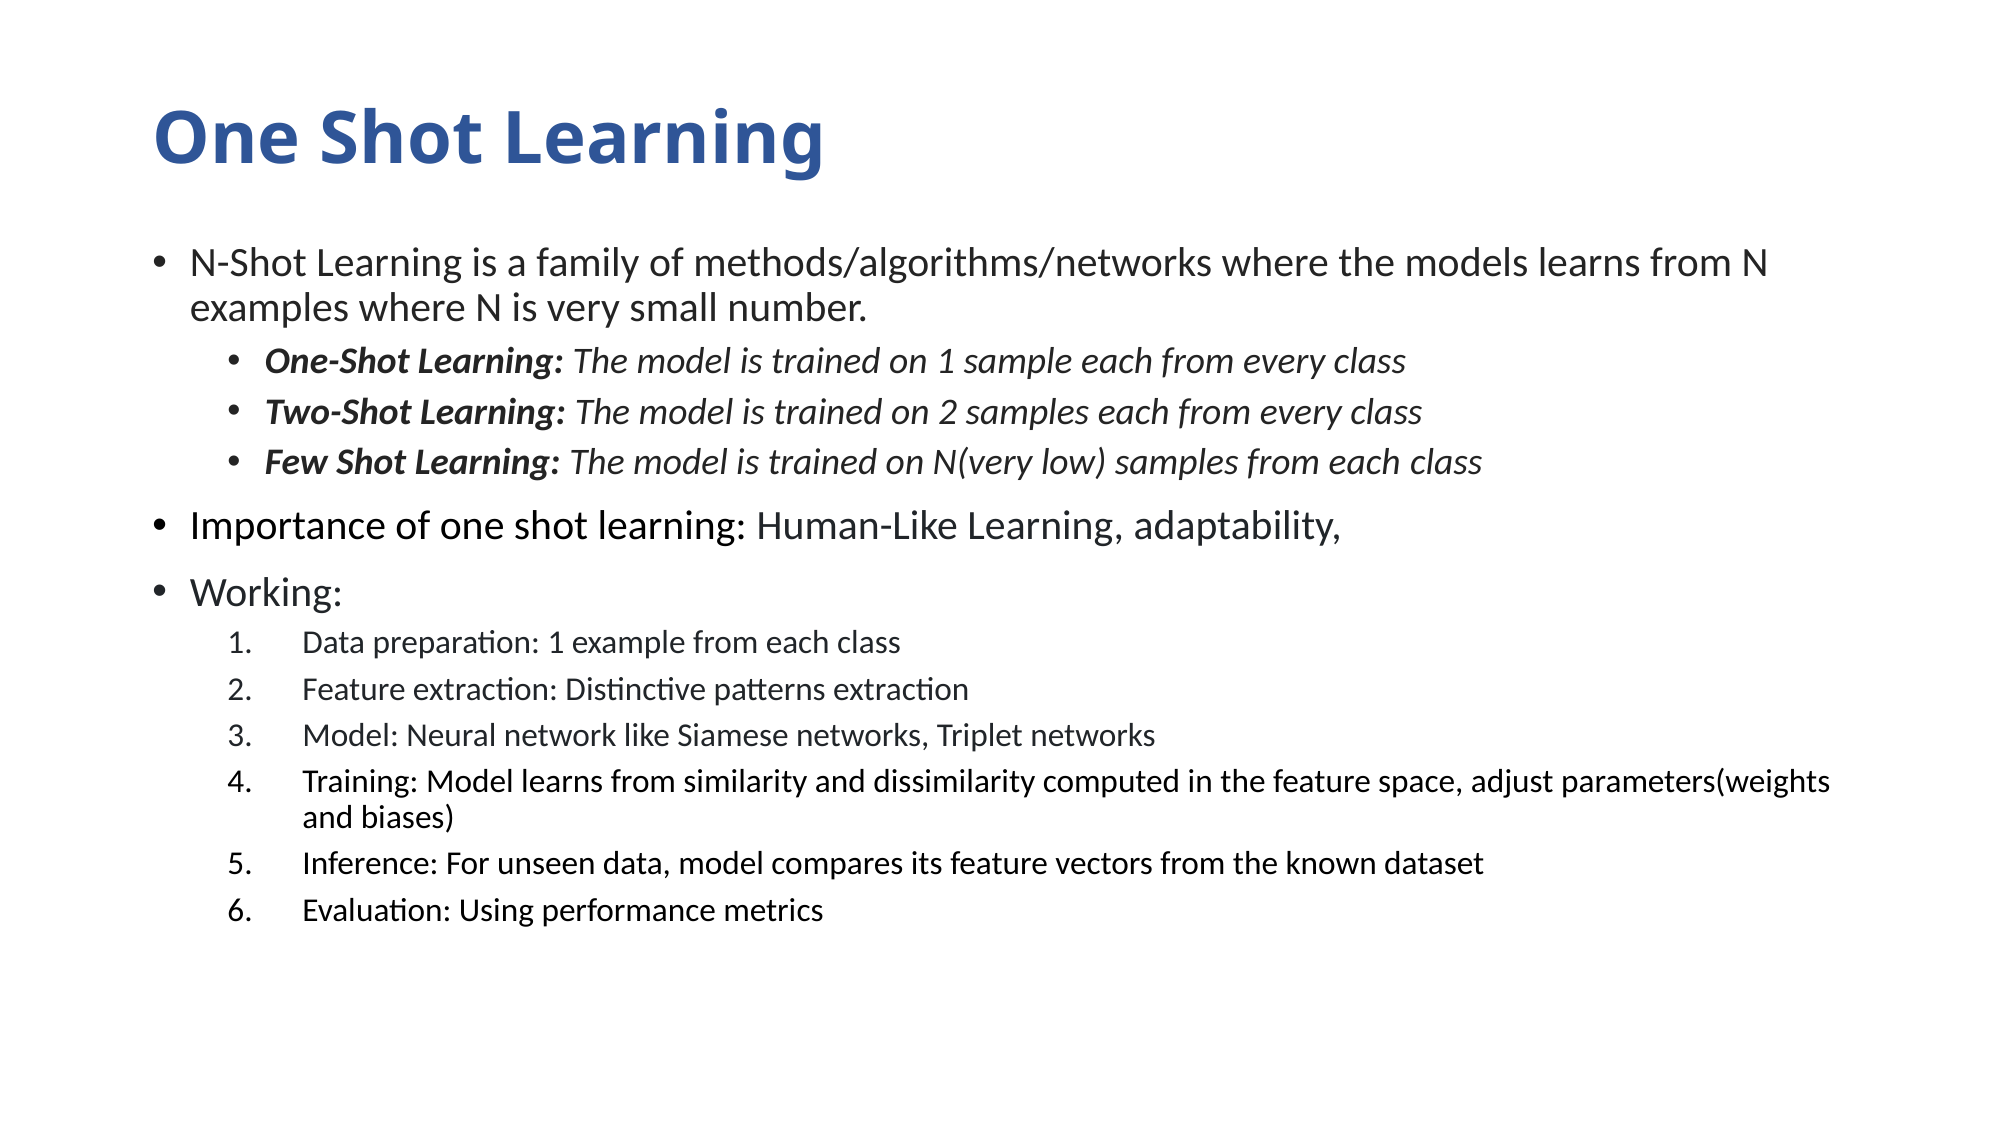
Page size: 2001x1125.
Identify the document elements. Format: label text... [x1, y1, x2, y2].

list N-Shot Learning is a family of methods/algorithms/networks where the models learns from N examples where N is very small number. One-Shot Learning: The model is trained on 1 sample each from every class Two-Shot Learning: The model is trained on 2 samples each from every class Few Shot Learning: The model is trained on N(very low) samples from each class Importance of one shot learning: Human-Like Learning, adaptability, Working: Data preparation: 1 example from each class Feature extraction: Distinctive patterns extraction Model: Neural network like Siamese networks, Triplet networks Training: Model learns from similarity and dissimilarity computed in the feature space, adjust parameters(weights and biases) Inference: For unseen data, model compares its feature vectors from the known dataset Evaluation: Using performance metrics [137, 233, 1863, 1014]
title One Shot Learning [137, 70, 921, 210]
